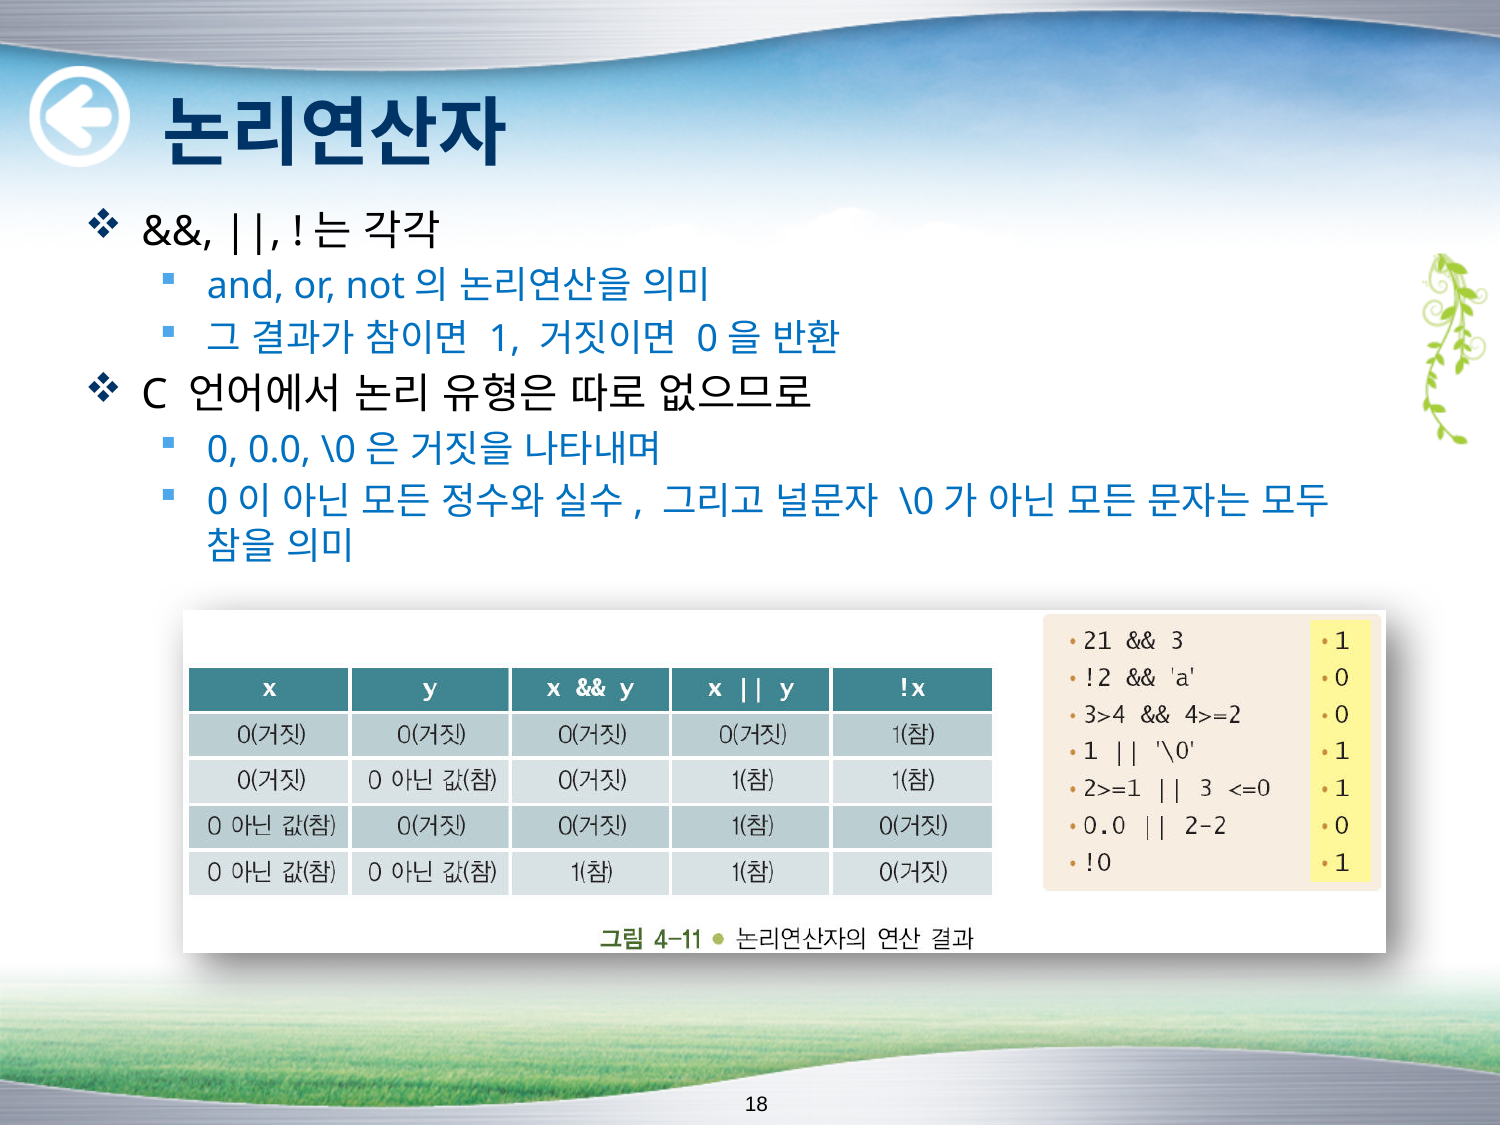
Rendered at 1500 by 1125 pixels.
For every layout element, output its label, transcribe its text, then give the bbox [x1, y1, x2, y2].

slide_number 18 [687, 1082, 826, 1125]
title 논리연산자 [147, 77, 1424, 181]
list &&, ||, !는 각각 and, or, not의 논리연산을 의미 그 결과가 참이면 1, 거짓이면 0을 반환 C 언어에서 논리 유형은 따로 없으므로 0, 0.0, \0은 거짓을 나타내며 0이 아닌 모든 정수와 실수, 그리고 널문자 \0가 아닌 모든 문자는 모두 참을 의미 [69, 196, 1414, 1071]
picture [0, 0, 1500, 1125]
